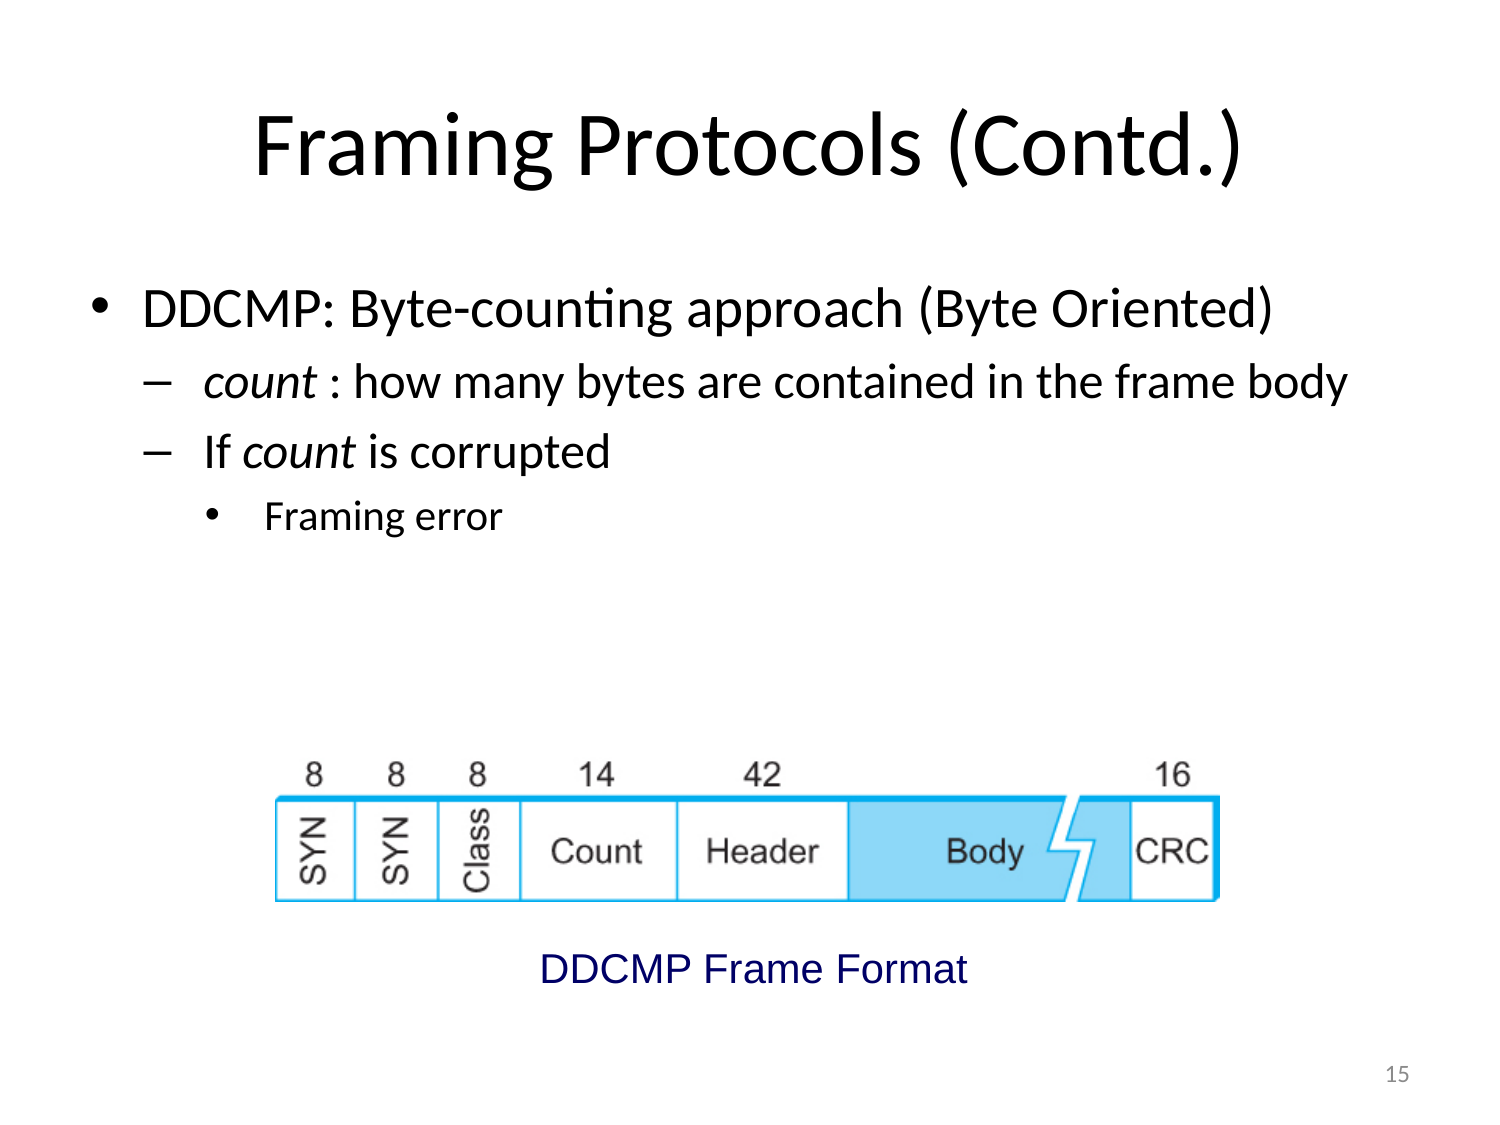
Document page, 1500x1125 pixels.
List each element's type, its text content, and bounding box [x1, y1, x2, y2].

picture [274, 756, 1220, 903]
slide_number 15 [1074, 1042, 1425, 1103]
picture [277, 802, 847, 900]
list DDCMP: Byte-counting approach (Byte Oriented) count : how many bytes are contained in the frame body If count is corrupted Framing error [75, 262, 1425, 625]
title Framing Protocols (Contd.) [75, 45, 1425, 233]
text_box DDCMP Frame Format [524, 934, 983, 1000]
